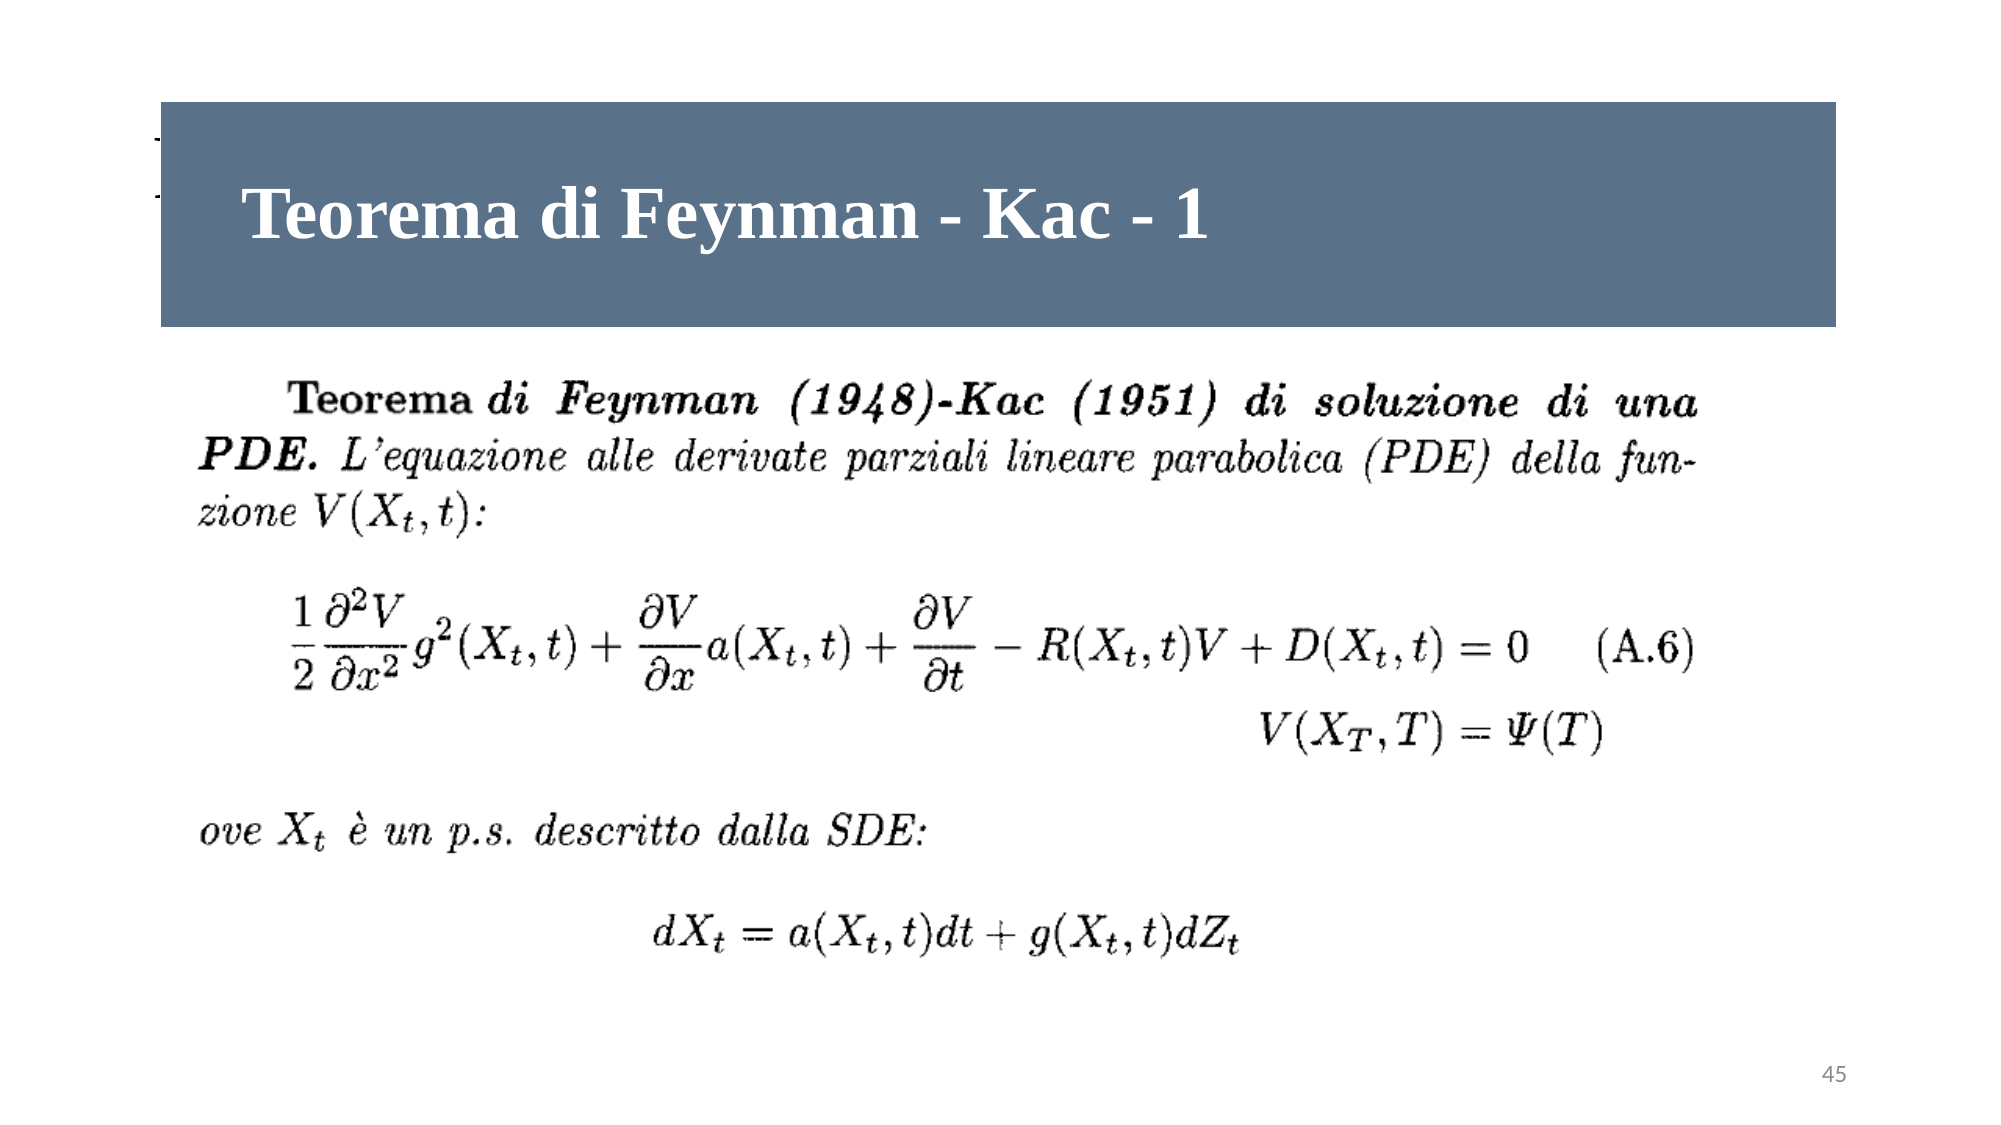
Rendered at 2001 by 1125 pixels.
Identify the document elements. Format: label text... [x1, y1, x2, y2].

picture [160, 354, 1738, 1002]
slide_number 45 [1412, 1042, 1863, 1103]
title Processi Stocastici [137, 59, 1863, 278]
text_box Teorema di Feynman - Kac - 1 [160, 100, 1837, 328]
